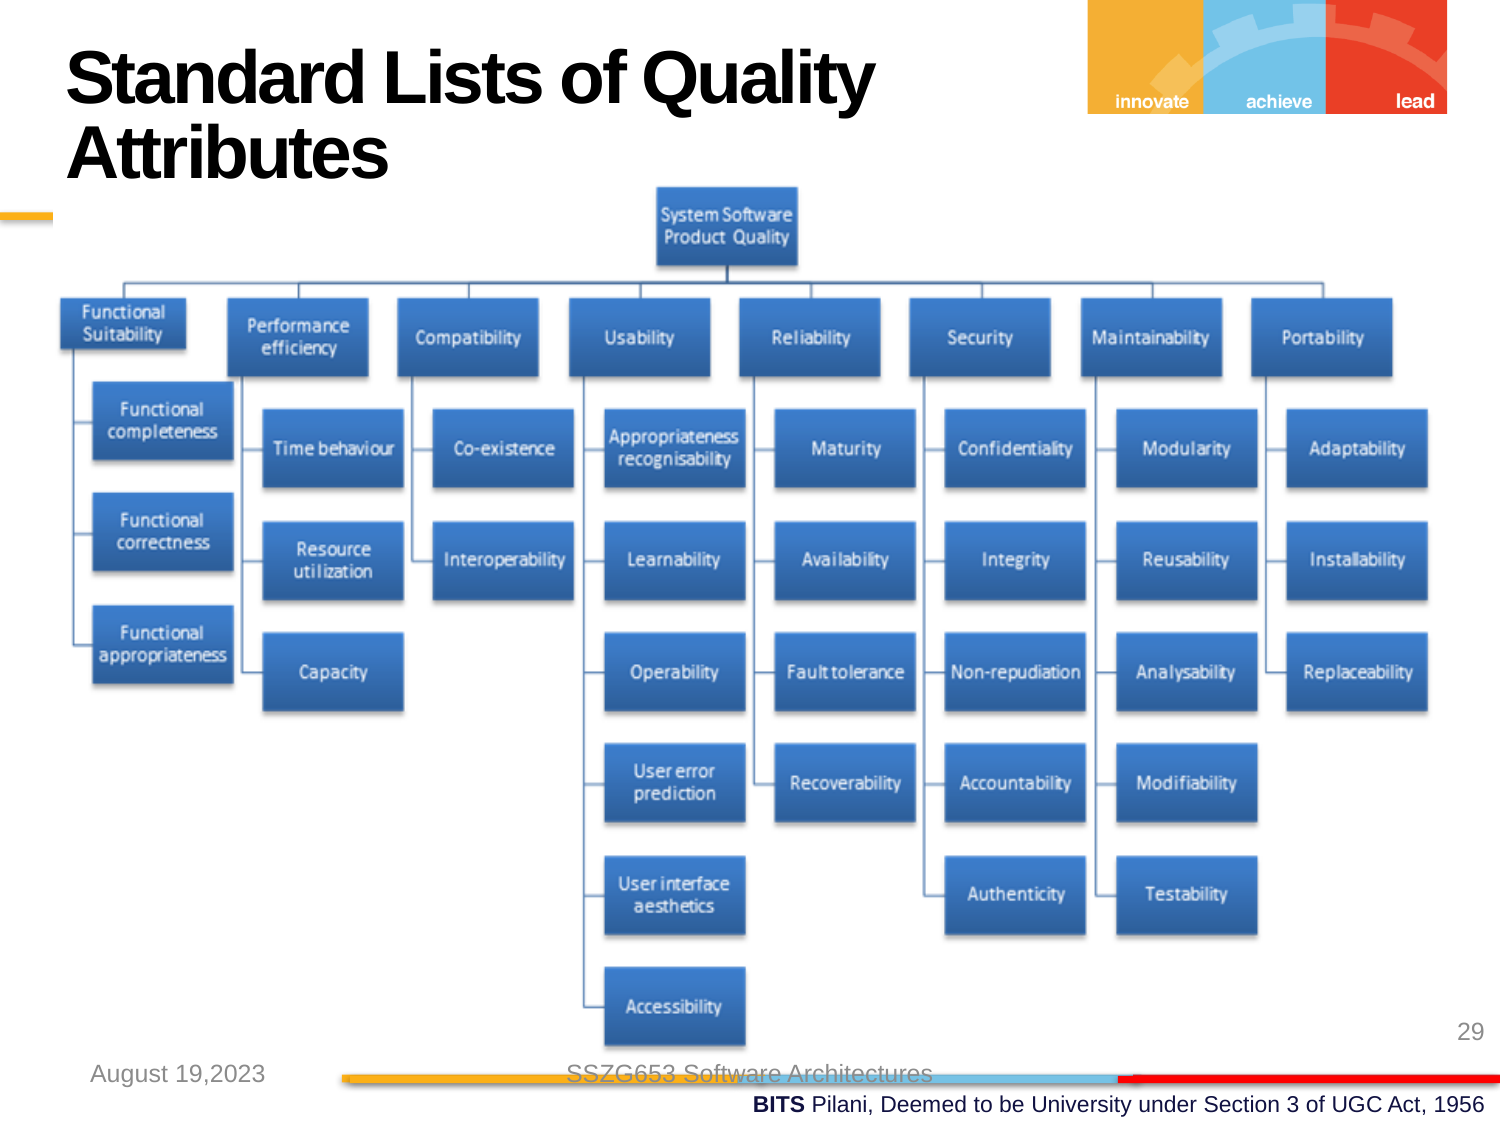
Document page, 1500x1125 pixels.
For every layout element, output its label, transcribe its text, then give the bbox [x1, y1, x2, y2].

picture [1087, 0, 1448, 114]
list Standard Lists of Quality Attributes [50, 24, 1088, 184]
slide_number 29 [1439, 1000, 1500, 1061]
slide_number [75, 1067, 425, 1103]
footer SSZG653 Software Architectures [512, 1067, 988, 1103]
picture [52, 184, 1436, 1059]
